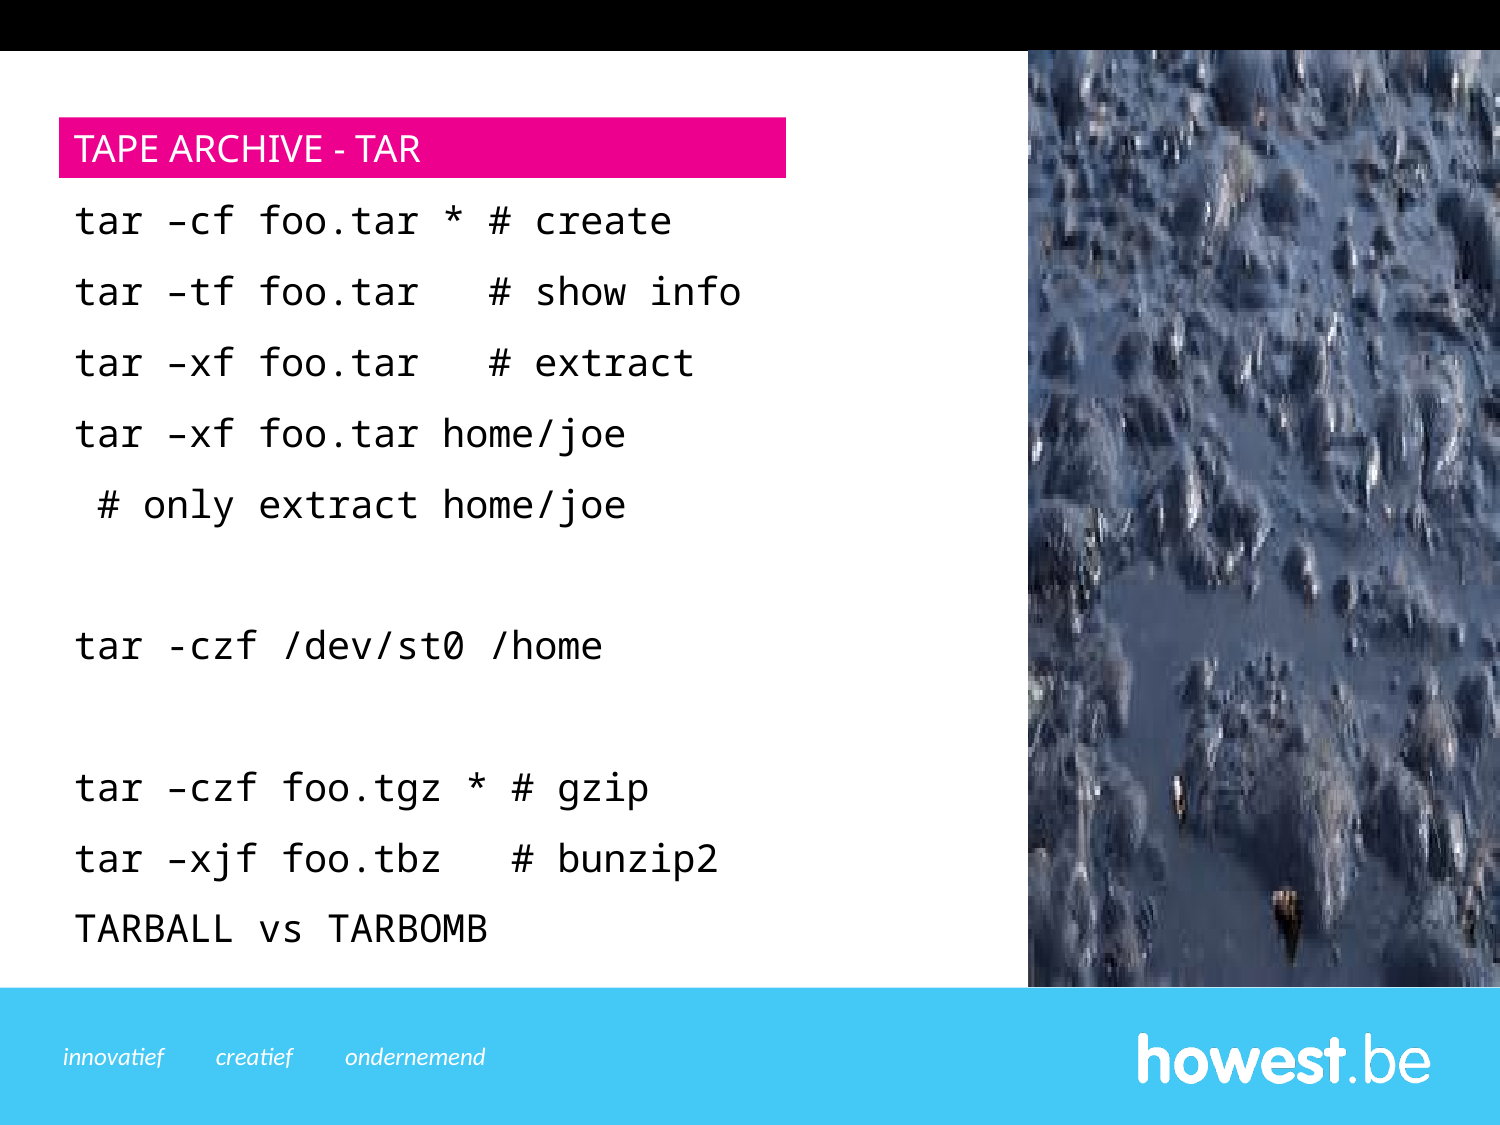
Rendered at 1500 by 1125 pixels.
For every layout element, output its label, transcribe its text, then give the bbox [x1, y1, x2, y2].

list tar –cf foo.tar * # create tar –tf foo.tar # show info tar –xf foo.tar # extract tar –xf foo.tar home/joe # only extract home/joe tar -czf /dev/st0 /home tar –czf foo.tgz * # gzip tar –xjf foo.tbz # bunzip2 TARBALL vs TARBOMB [59, 188, 1001, 965]
picture [1028, 50, 1500, 988]
picture [1092, 1000, 1470, 1125]
title Tape Archive - TAR [59, 117, 786, 178]
